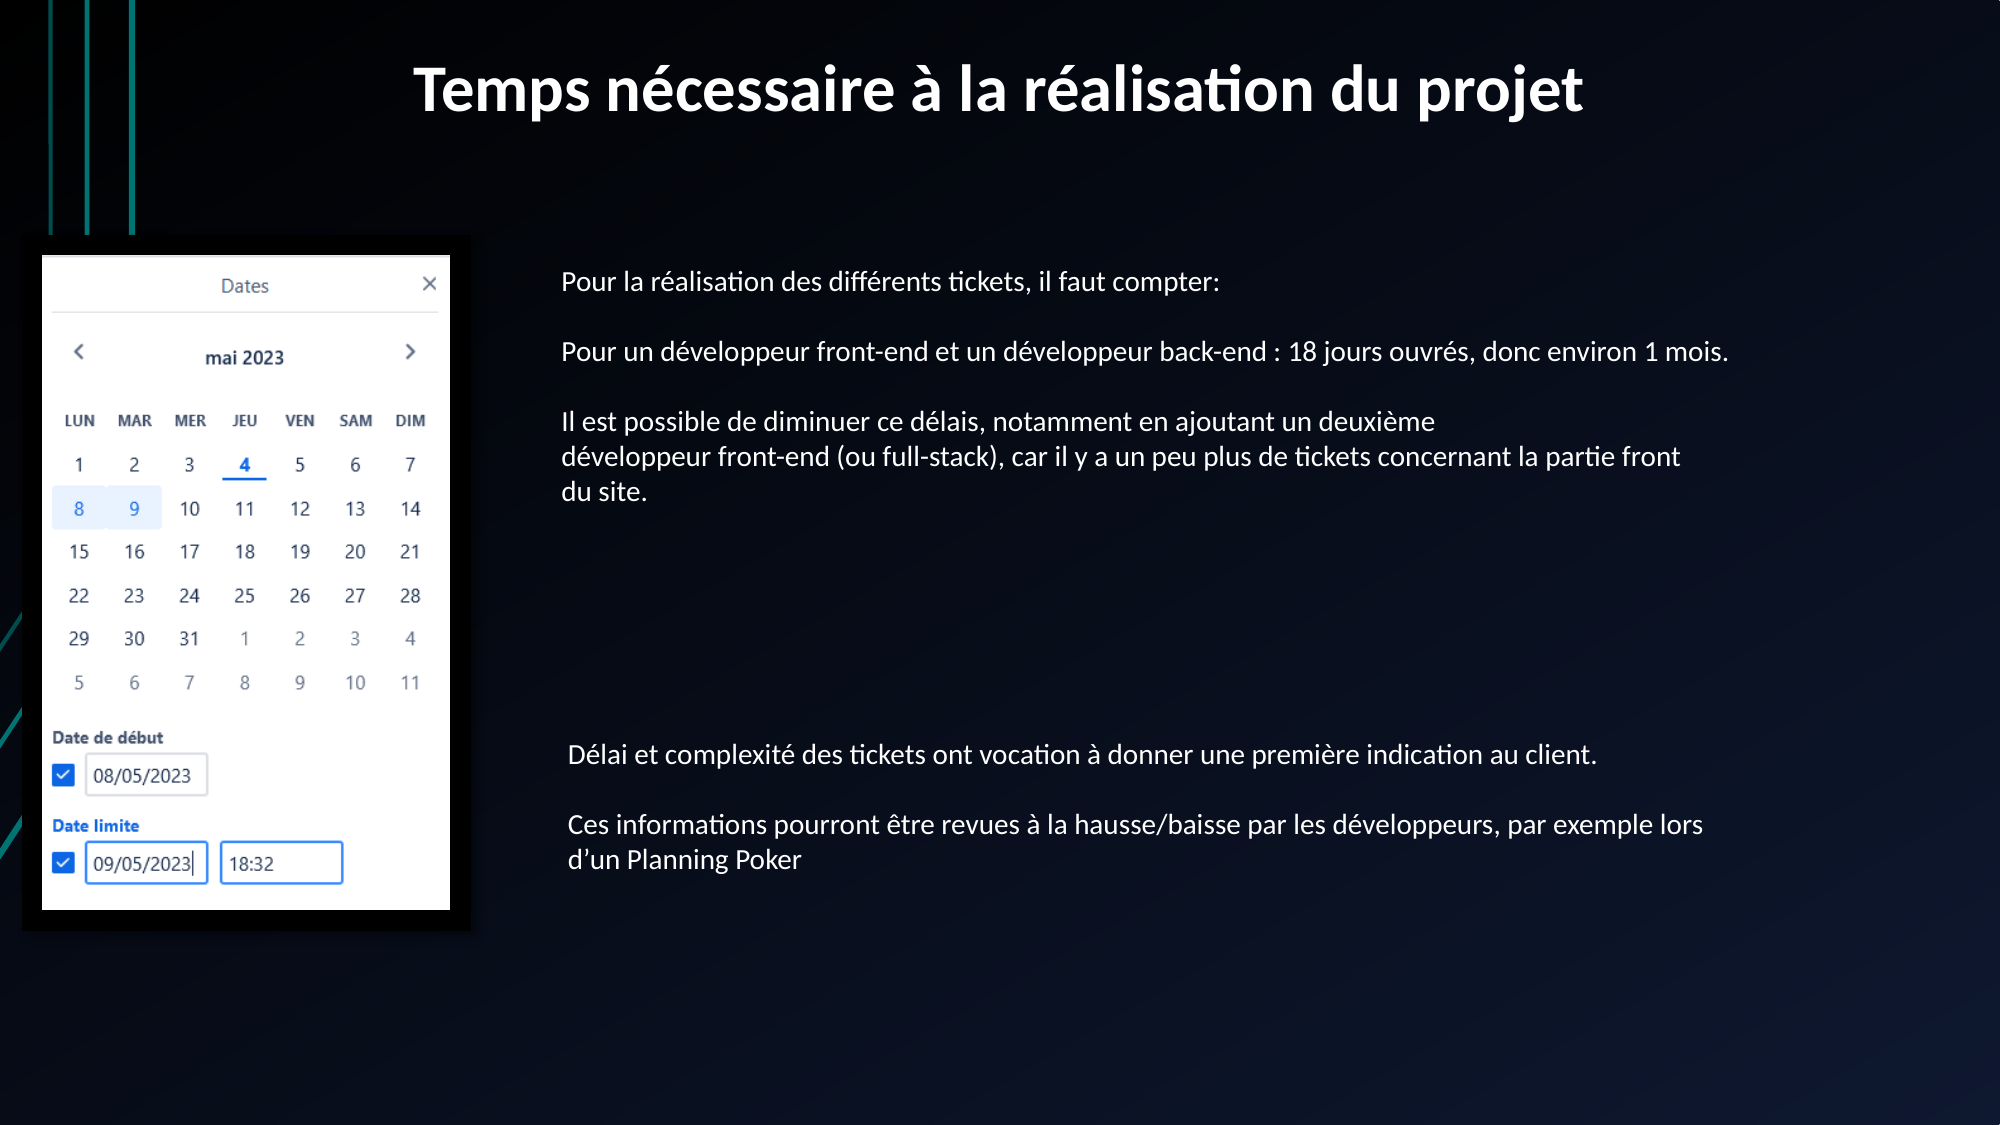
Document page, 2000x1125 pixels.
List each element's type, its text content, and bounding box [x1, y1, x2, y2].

picture [42, 255, 451, 910]
text_box Délai et complexité des tickets ont vocation à donner une première indication au client. Ces informations pourront être revues à la hausse/baisse par les développeurs, par exemple lors d’un Planning Poker [553, 727, 1720, 883]
title Temps nécessaire à la réalisation du projet [149, 43, 1850, 137]
text_box Pour la réalisation des différents tickets, il faut compter: Pour un développeur front-end et un développeur back-end : 18 jours ouvrés, donc environ 1 mois. Il est possible de diminuer ce délais, notamment en ajoutant un deuxième développeur front-end (ou full-stack), car il y a un peu plus de tickets concernant la partie front du site. [546, 255, 1746, 515]
